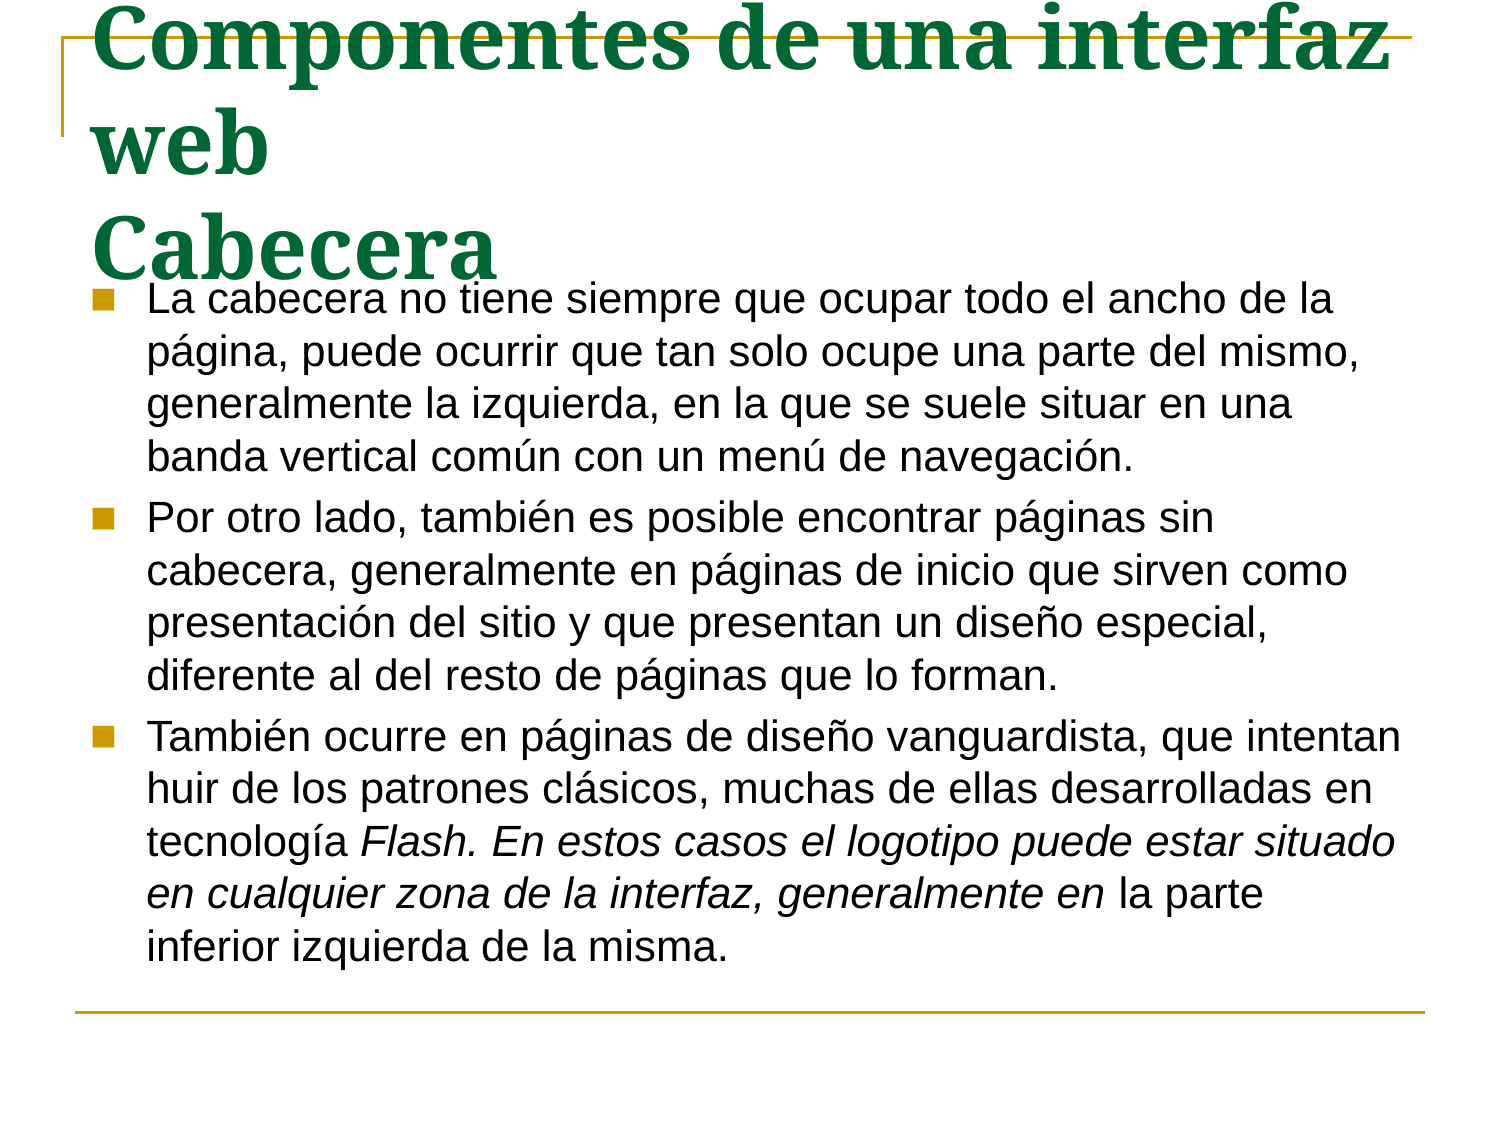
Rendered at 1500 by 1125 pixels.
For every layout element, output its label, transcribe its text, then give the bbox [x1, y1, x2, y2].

list La cabecera no tiene siempre que ocupar todo el ancho de la página, puede ocurrir que tan solo ocupe una parte del mismo, generalmente la izquierda, en la que se suele situar en una banda vertical común con un menú de navegación. Por otro lado, también es posible encontrar páginas sin cabecera, generalmente en páginas de inicio que sirven como presentación del sitio y que presentan un diseño especial, diferente al del resto de páginas que lo forman. También ocurre en páginas de diseño vanguardista, que intentan huir de los patrones clásicos, muchas de ellas desarrolladas en tecnología Flash. En estos casos el logotipo puede estar situado en cualquier zona de la interfaz, generalmente en la parte inferior izquierda de la misma. [75, 262, 1425, 1006]
title Componentes de una interfaz web Cabecera [75, 45, 1425, 233]
